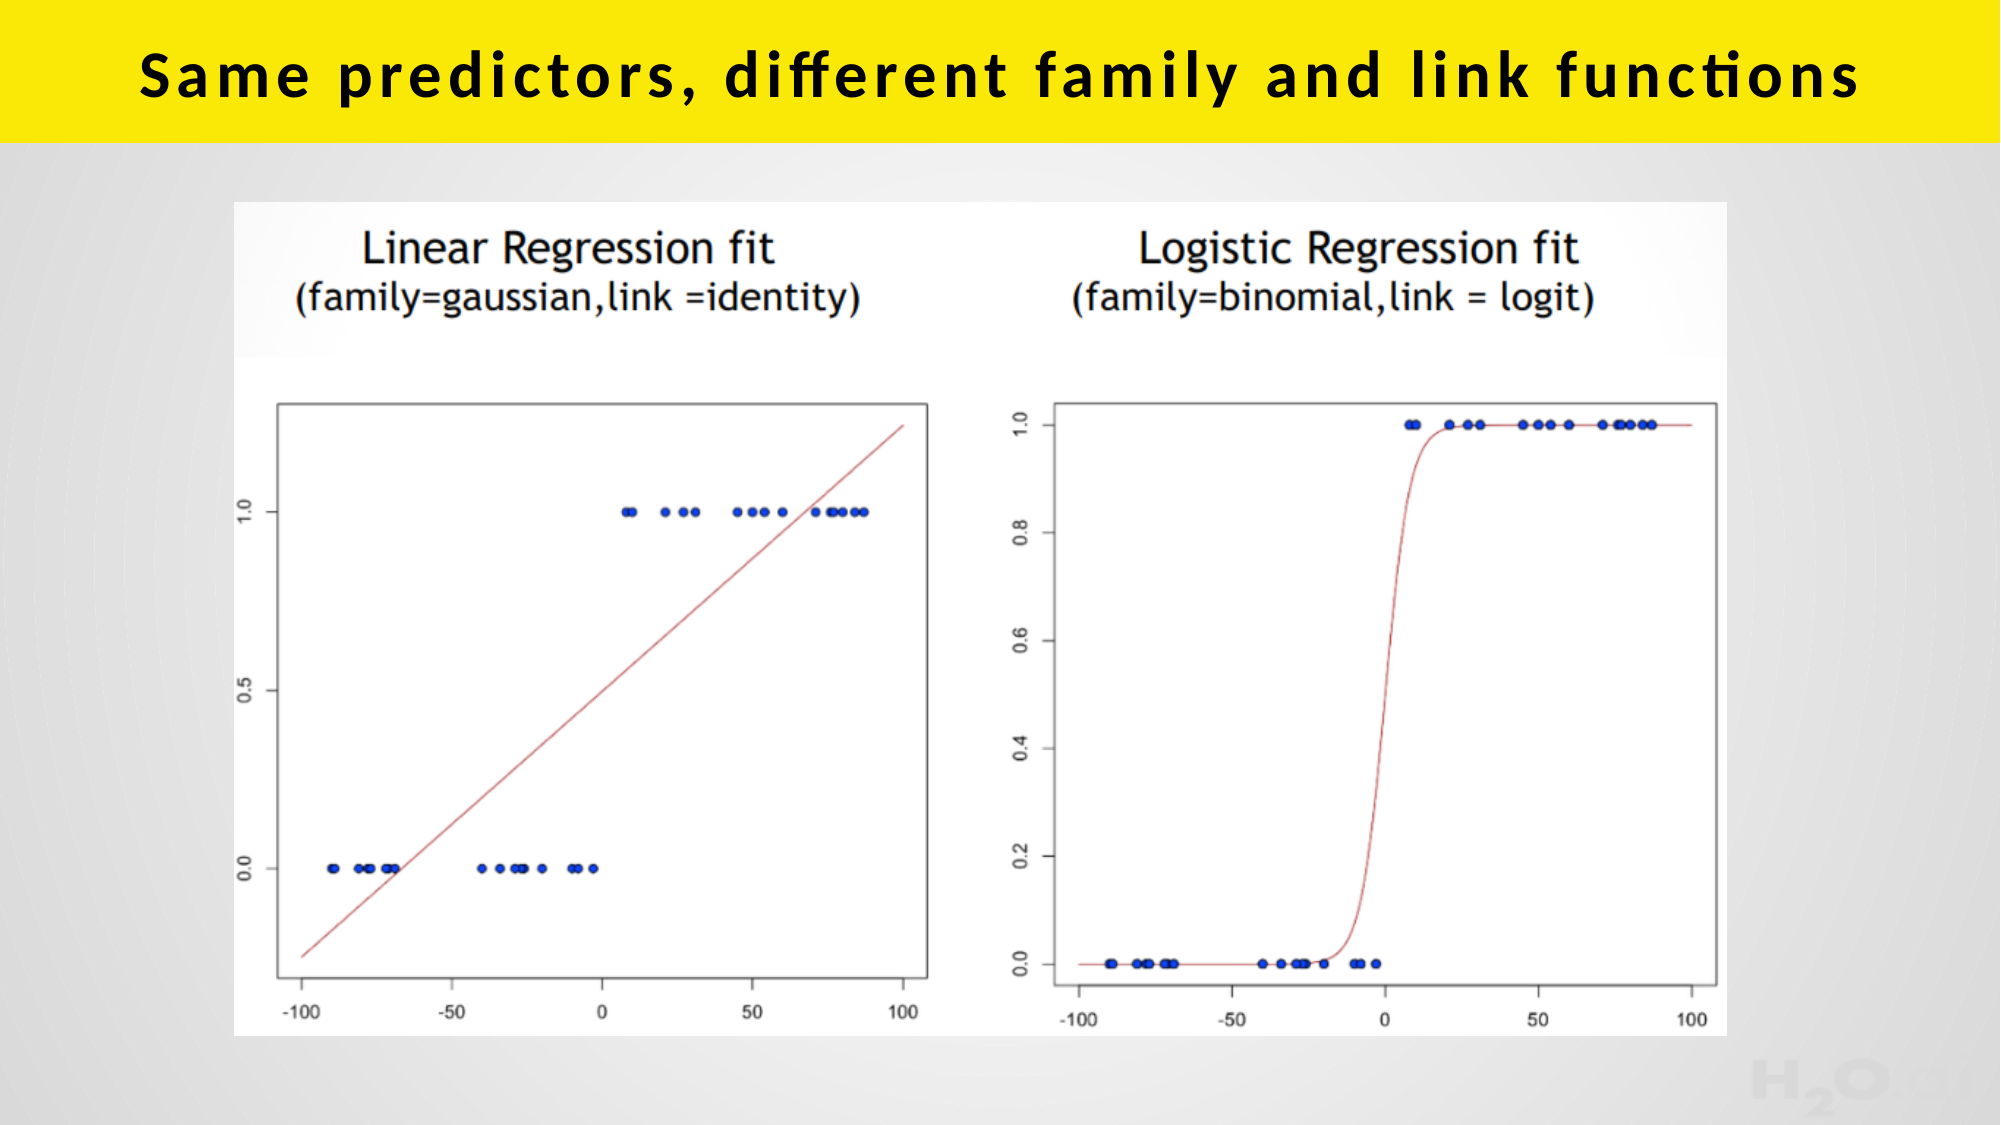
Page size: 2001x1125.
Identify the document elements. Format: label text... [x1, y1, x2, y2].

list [233, 201, 1728, 1036]
title Same predictors, different family and link functions [99, 0, 1900, 144]
